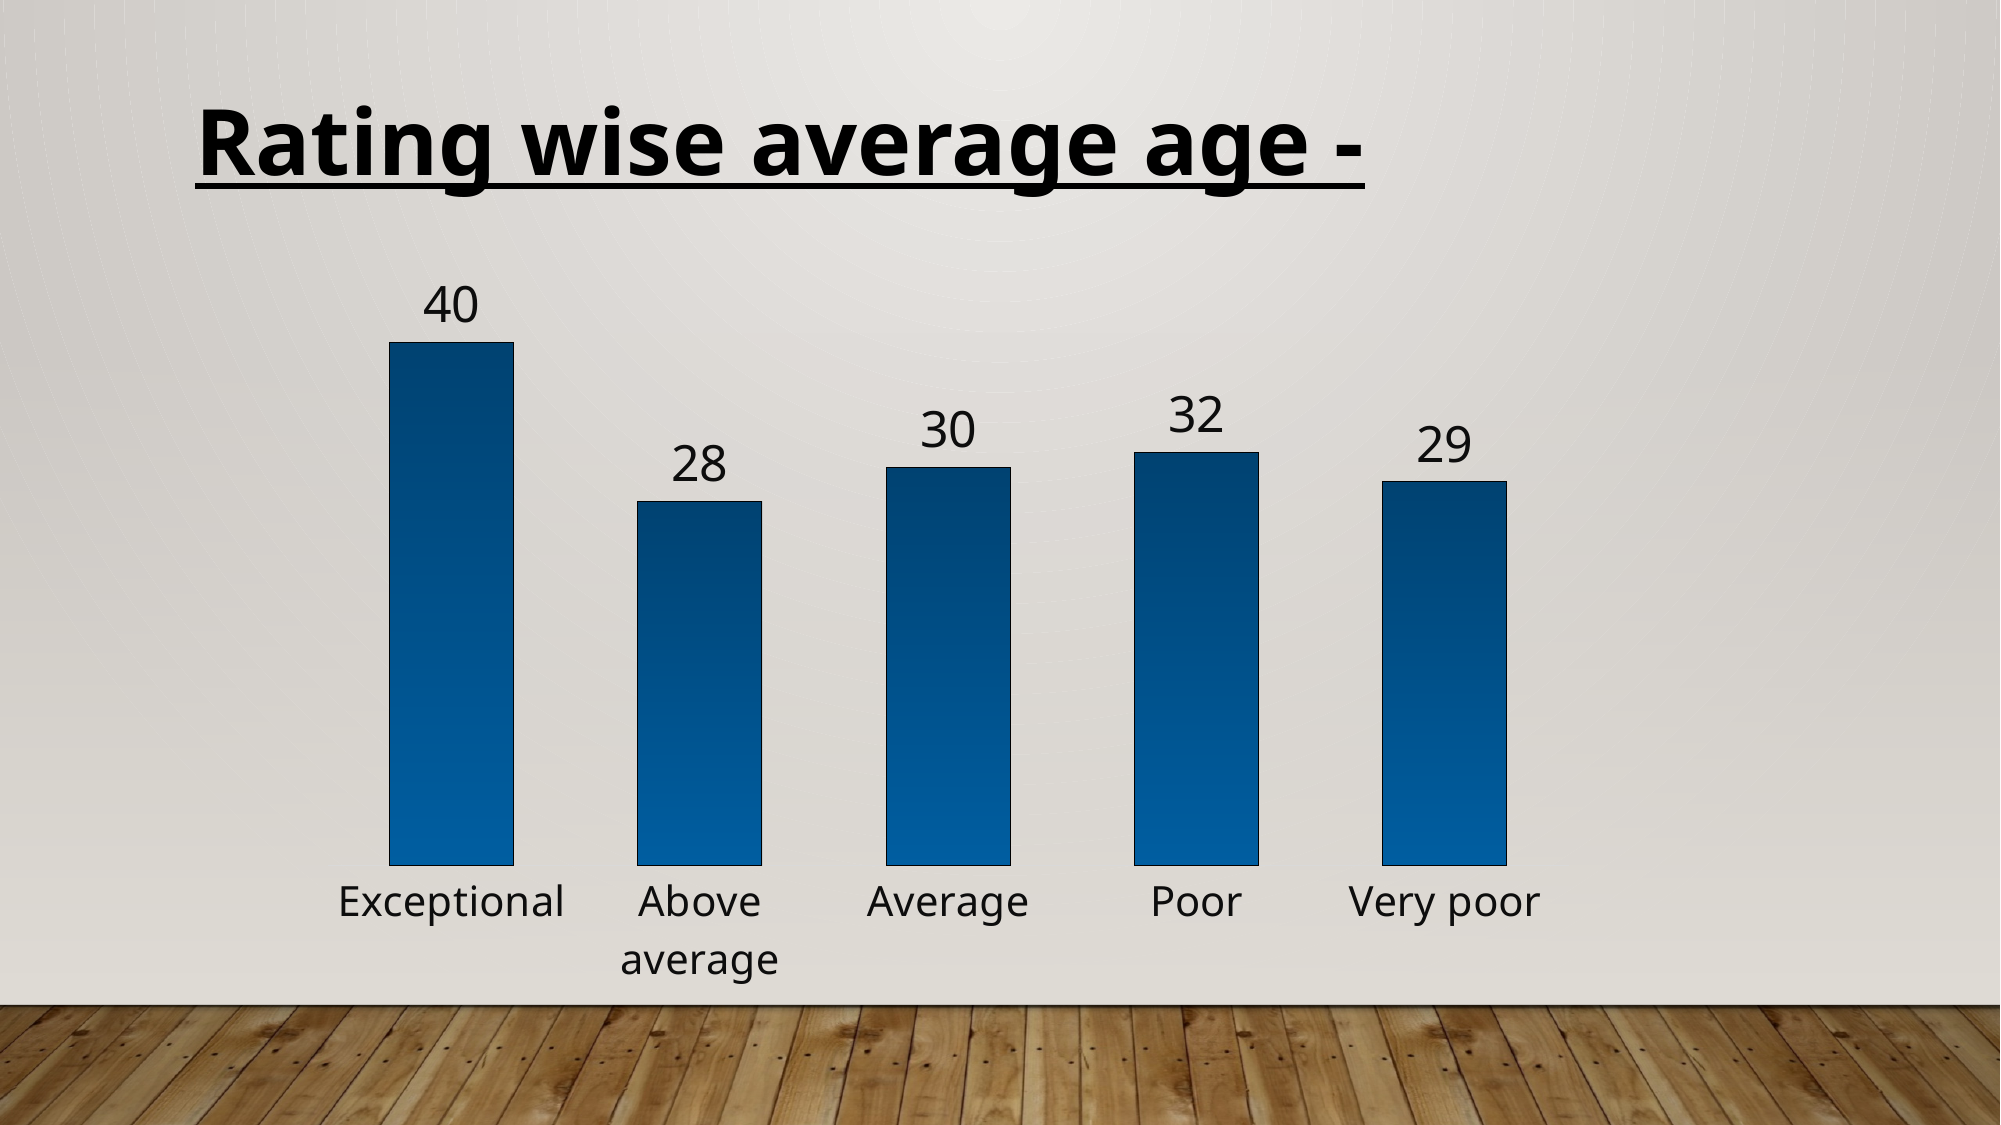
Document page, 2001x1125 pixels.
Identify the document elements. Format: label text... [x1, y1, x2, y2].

picture [0, 1005, 2000, 1125]
text_box Rating wise average age - [180, 76, 1383, 202]
chart [301, 262, 1595, 1003]
